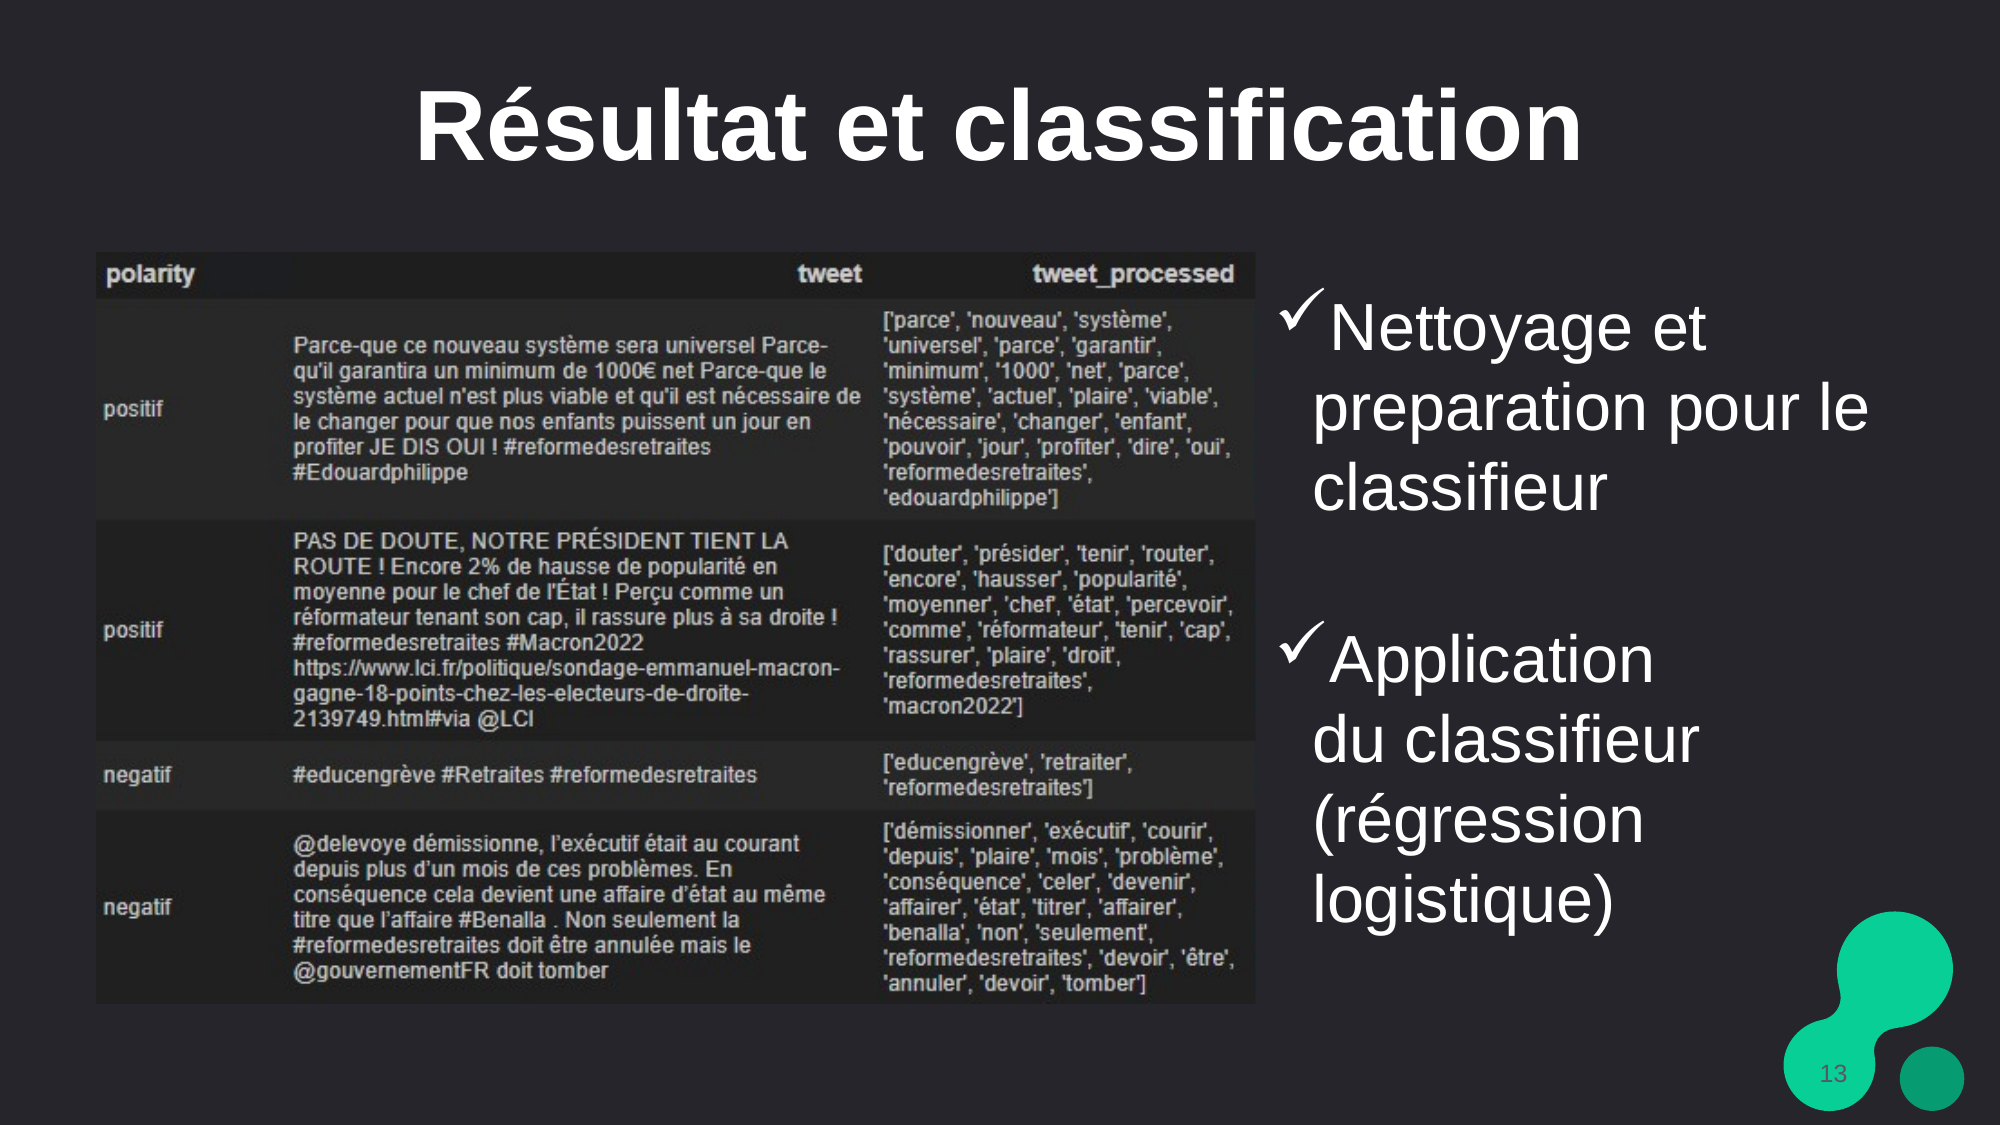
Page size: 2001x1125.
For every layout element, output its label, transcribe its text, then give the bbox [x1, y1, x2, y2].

picture [96, 252, 1256, 1004]
list Nettoyage et preparation pour le classifieur Application du classifieur (régression logistique) [1259, 276, 1957, 1004]
slide_number 13 [1412, 1042, 1863, 1103]
title Résultat et classification [137, 19, 1863, 237]
